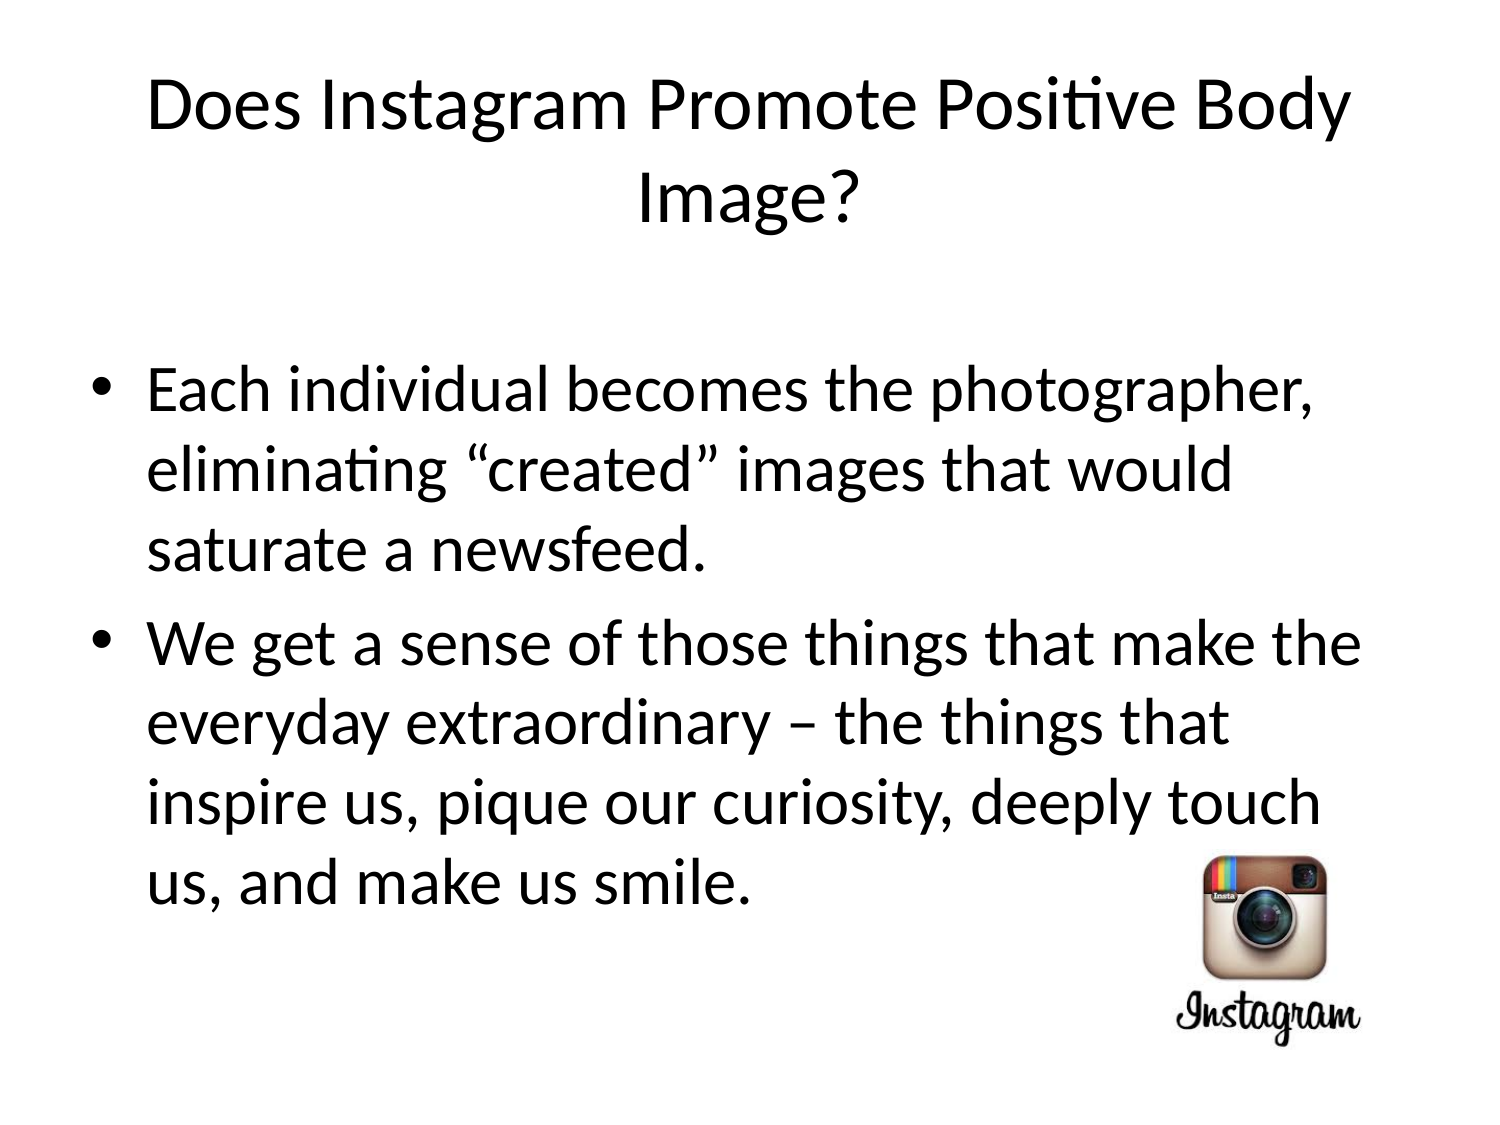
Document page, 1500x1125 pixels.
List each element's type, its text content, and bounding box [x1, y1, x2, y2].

picture [1137, 849, 1407, 1052]
title Does Instagram Promote Positive Body Image? [75, 45, 1425, 337]
list Each individual becomes the photographer, eliminating “created” images that would saturate a newsfeed. We get a sense of those things that make the everyday extraordinary – the things that inspire us, pique our curiosity, deeply touch us, and make us smile. [75, 337, 1425, 1005]
